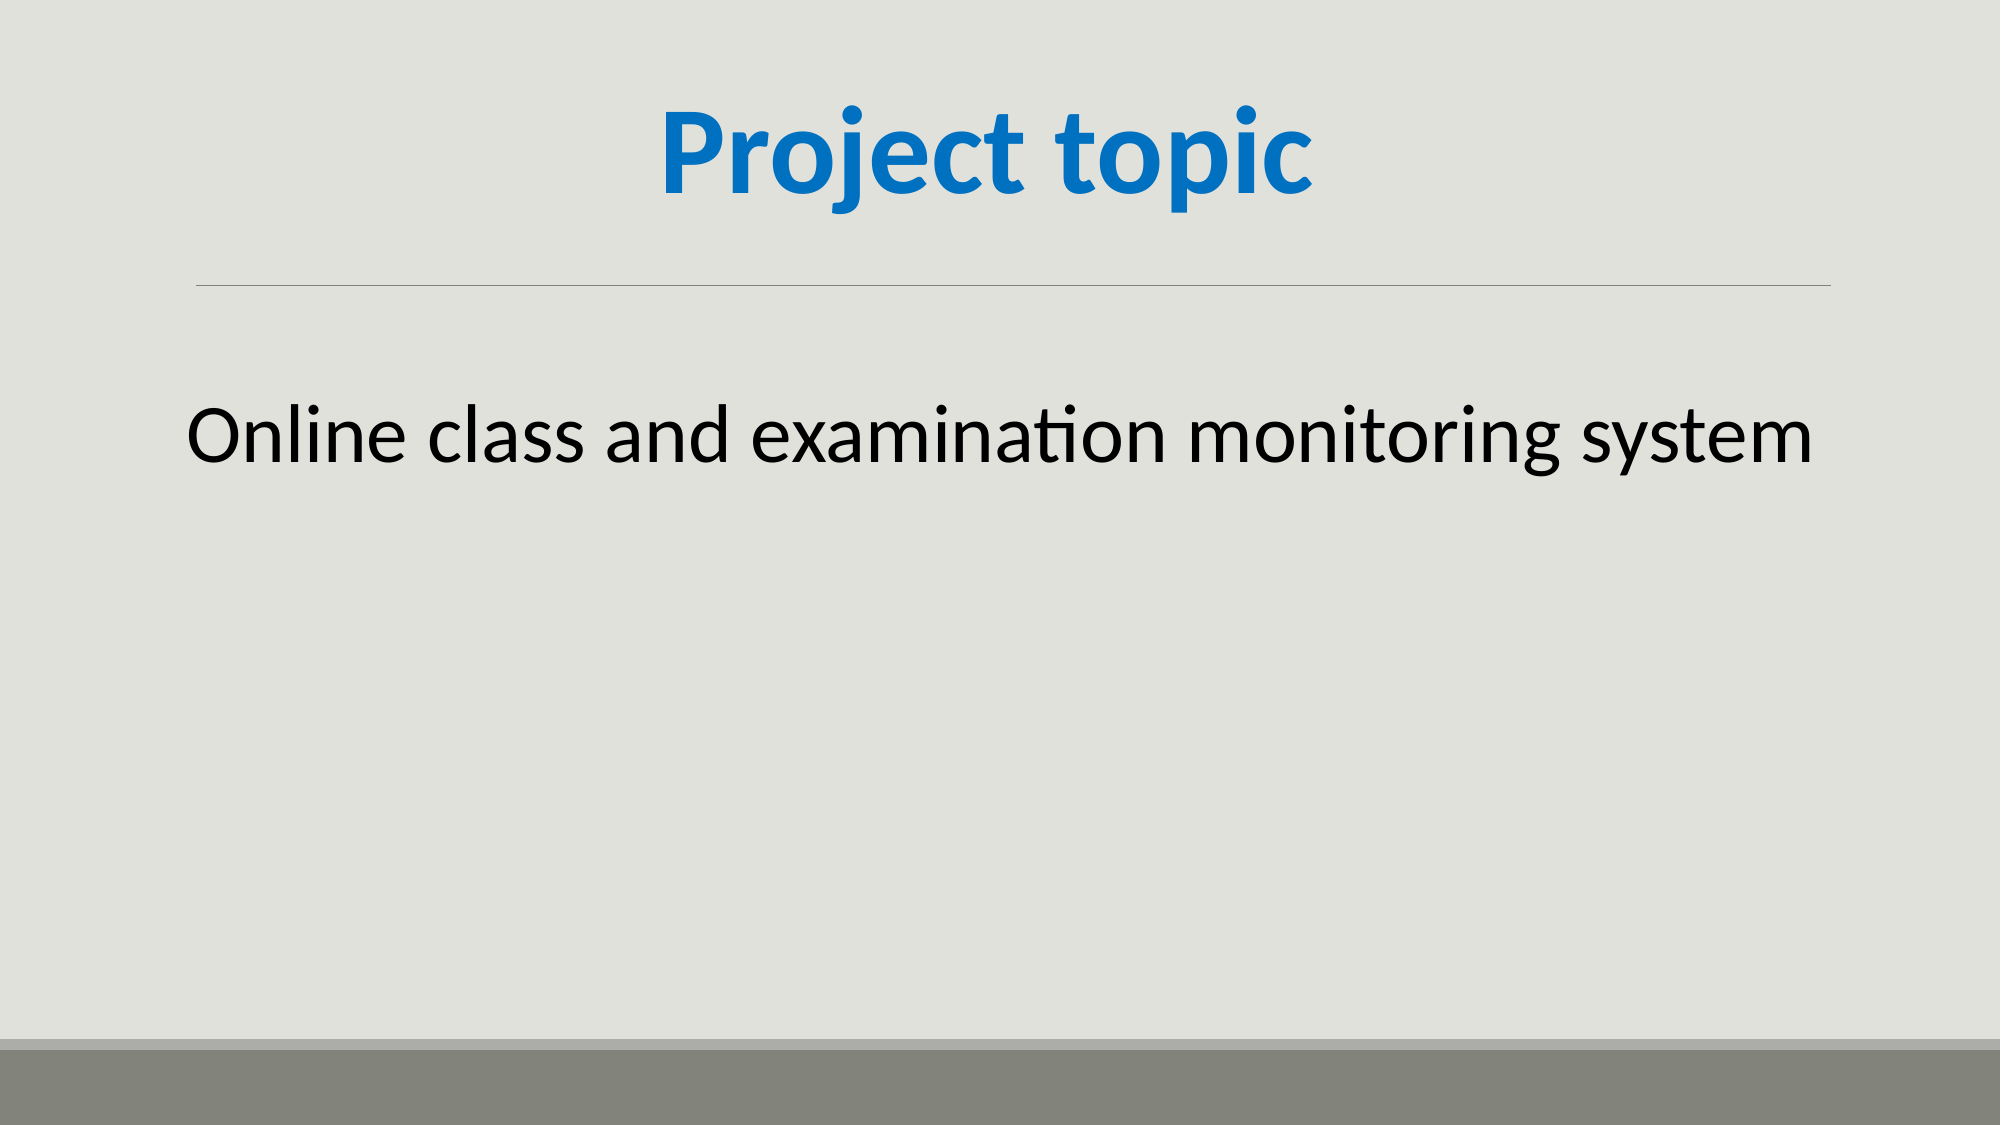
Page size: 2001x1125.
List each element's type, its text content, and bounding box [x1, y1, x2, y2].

text_box Online class and examination monitoring system [171, 371, 1832, 487]
text_box Project topic [95, 61, 1908, 227]
